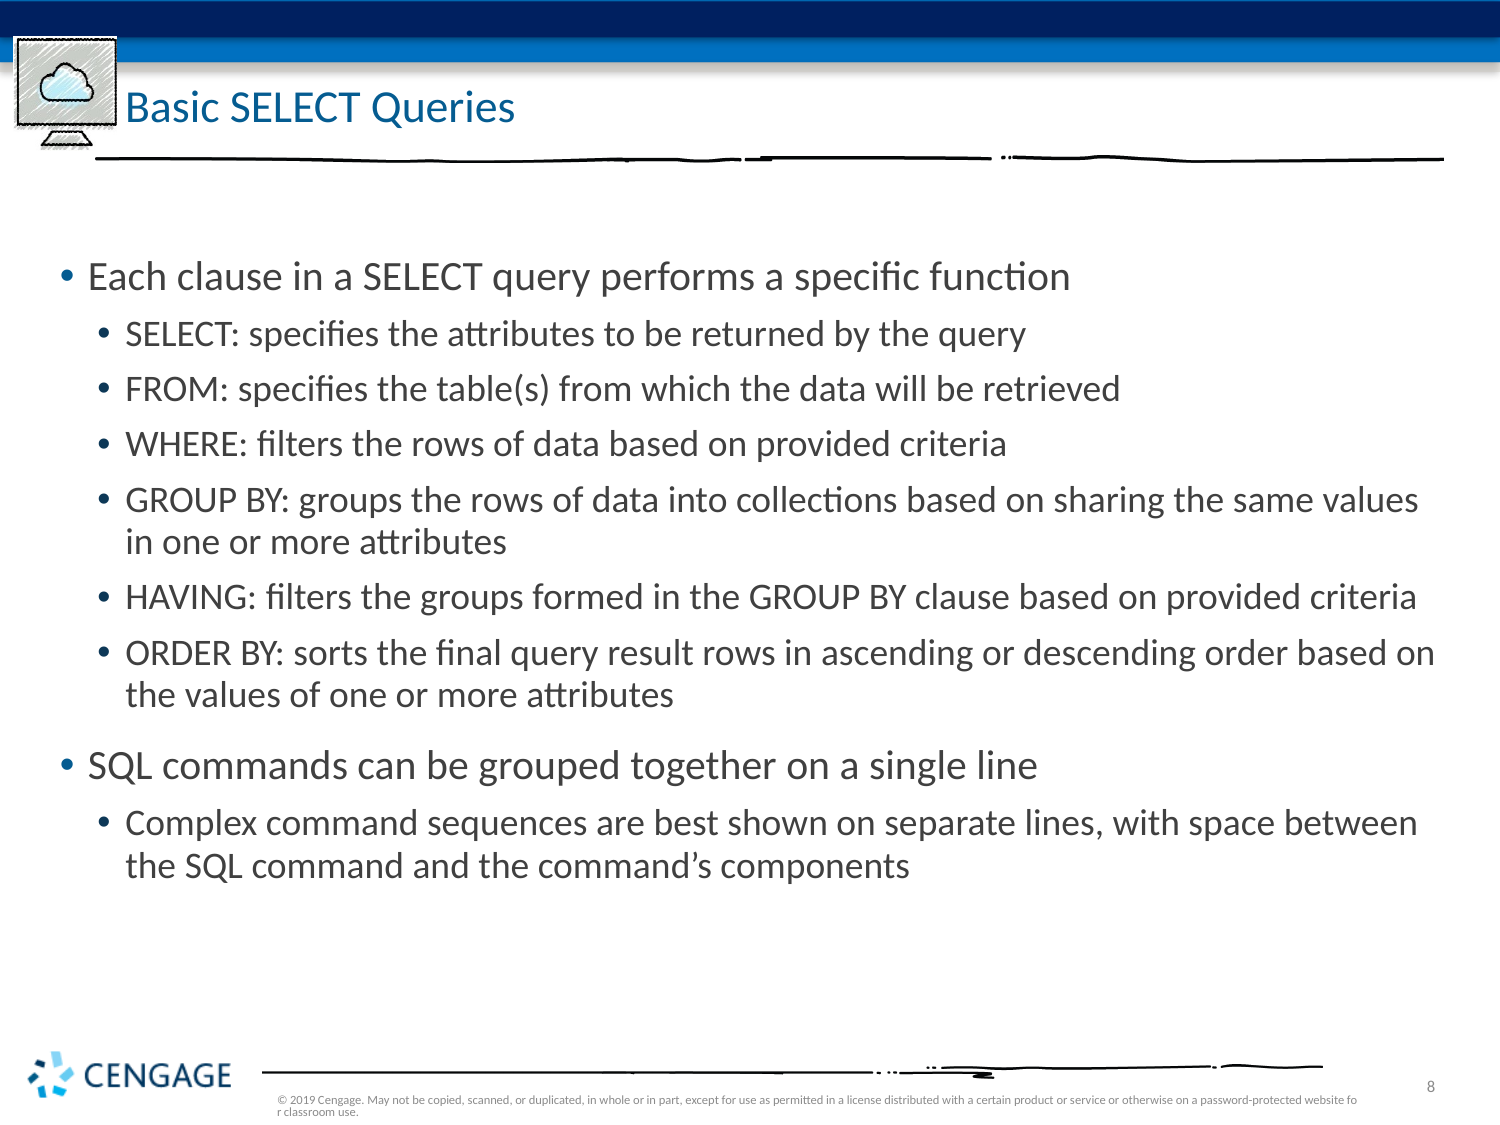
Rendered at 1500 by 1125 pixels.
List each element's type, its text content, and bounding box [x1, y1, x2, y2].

picture [95, 155, 1444, 163]
title Basic SELECT Queries [125, 84, 1442, 132]
list Each clause in a SELECT query performs a specific function SELECT: specifies the attributes to be returned by the query FROM: specifies the table(s) from which the data will be retrieved WHERE: filters the rows of data based on provided criteria GROUP BY: groups the rows of data into collections based on sharing the same values in one or more attributes HAVING: filters the groups formed in the GROUP BY clause based on provided criteria ORDER BY: sorts the final query result rows in ascending or descending order based on the values of one or more attributes SQL commands can be grouped together on a single line Complex command sequences are best shown on separate lines, with space between the SQL command and the command’s components [59, 252, 1441, 894]
footer © 2019 Cengage. May not be copied, scanned, or duplicated, in whole or in part, except for use as permitted in a license distributed with a certain product or service or otherwise on a password-protected website for classroom use. [262, 1079, 1375, 1120]
picture [13, 36, 117, 151]
picture [262, 1064, 1323, 1079]
picture [7, 1037, 244, 1111]
